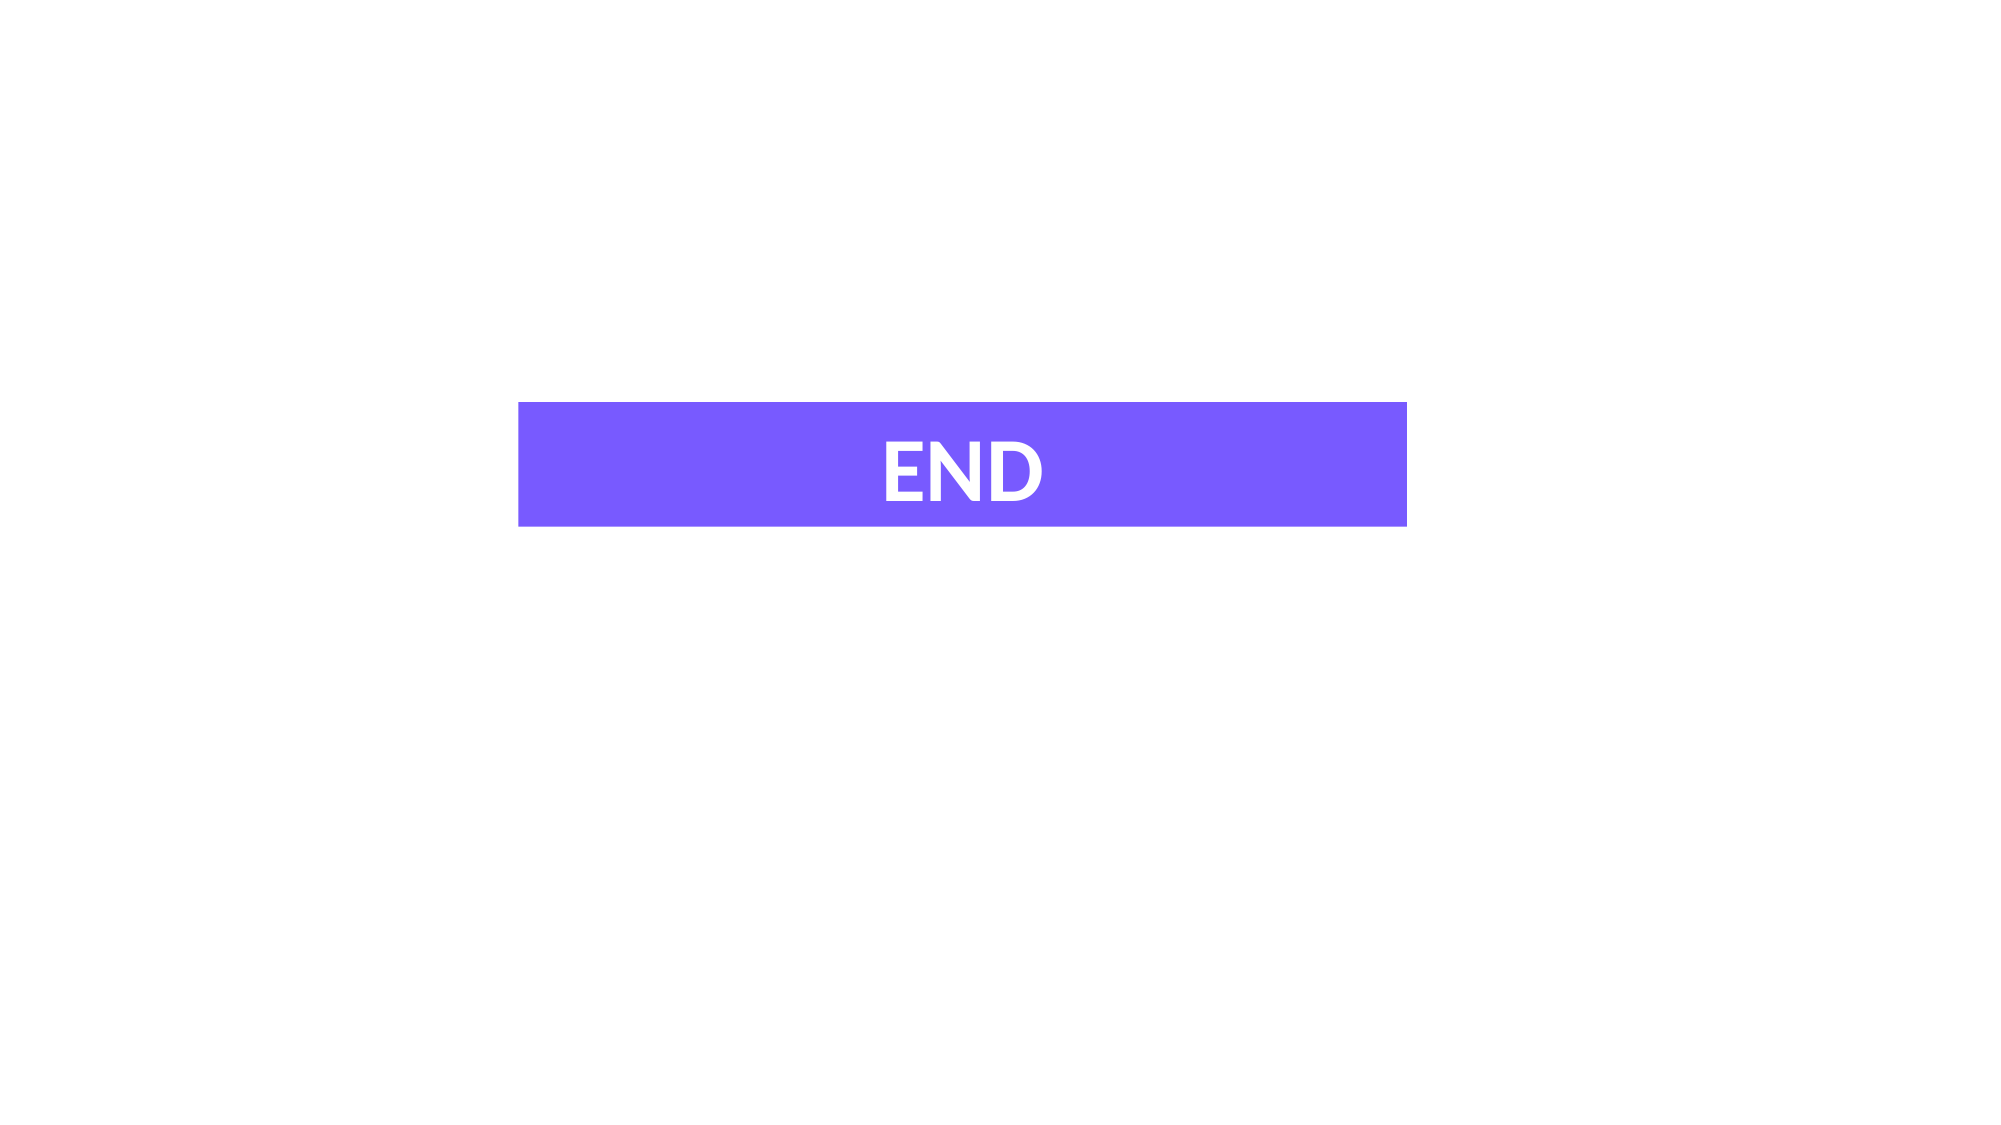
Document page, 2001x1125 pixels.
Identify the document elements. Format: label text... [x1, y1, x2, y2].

text_box END [518, 402, 1407, 527]
